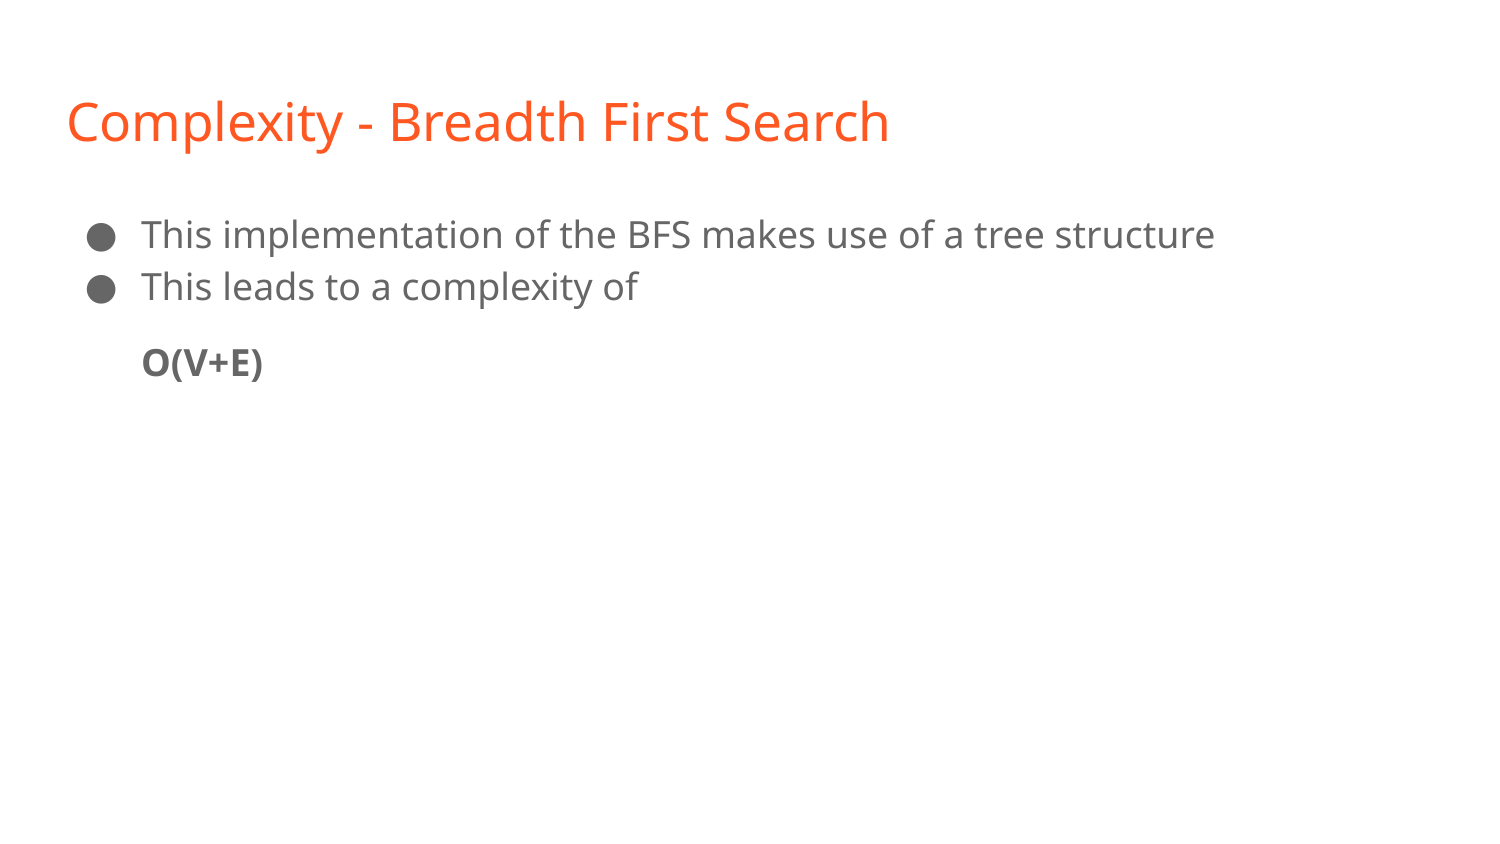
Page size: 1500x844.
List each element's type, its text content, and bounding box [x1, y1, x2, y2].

list This implementation of the BFS makes use of a tree structure This leads to a complexity of O(V+E) [51, 189, 1449, 750]
title Complexity - Breadth First Search [51, 72, 1449, 167]
